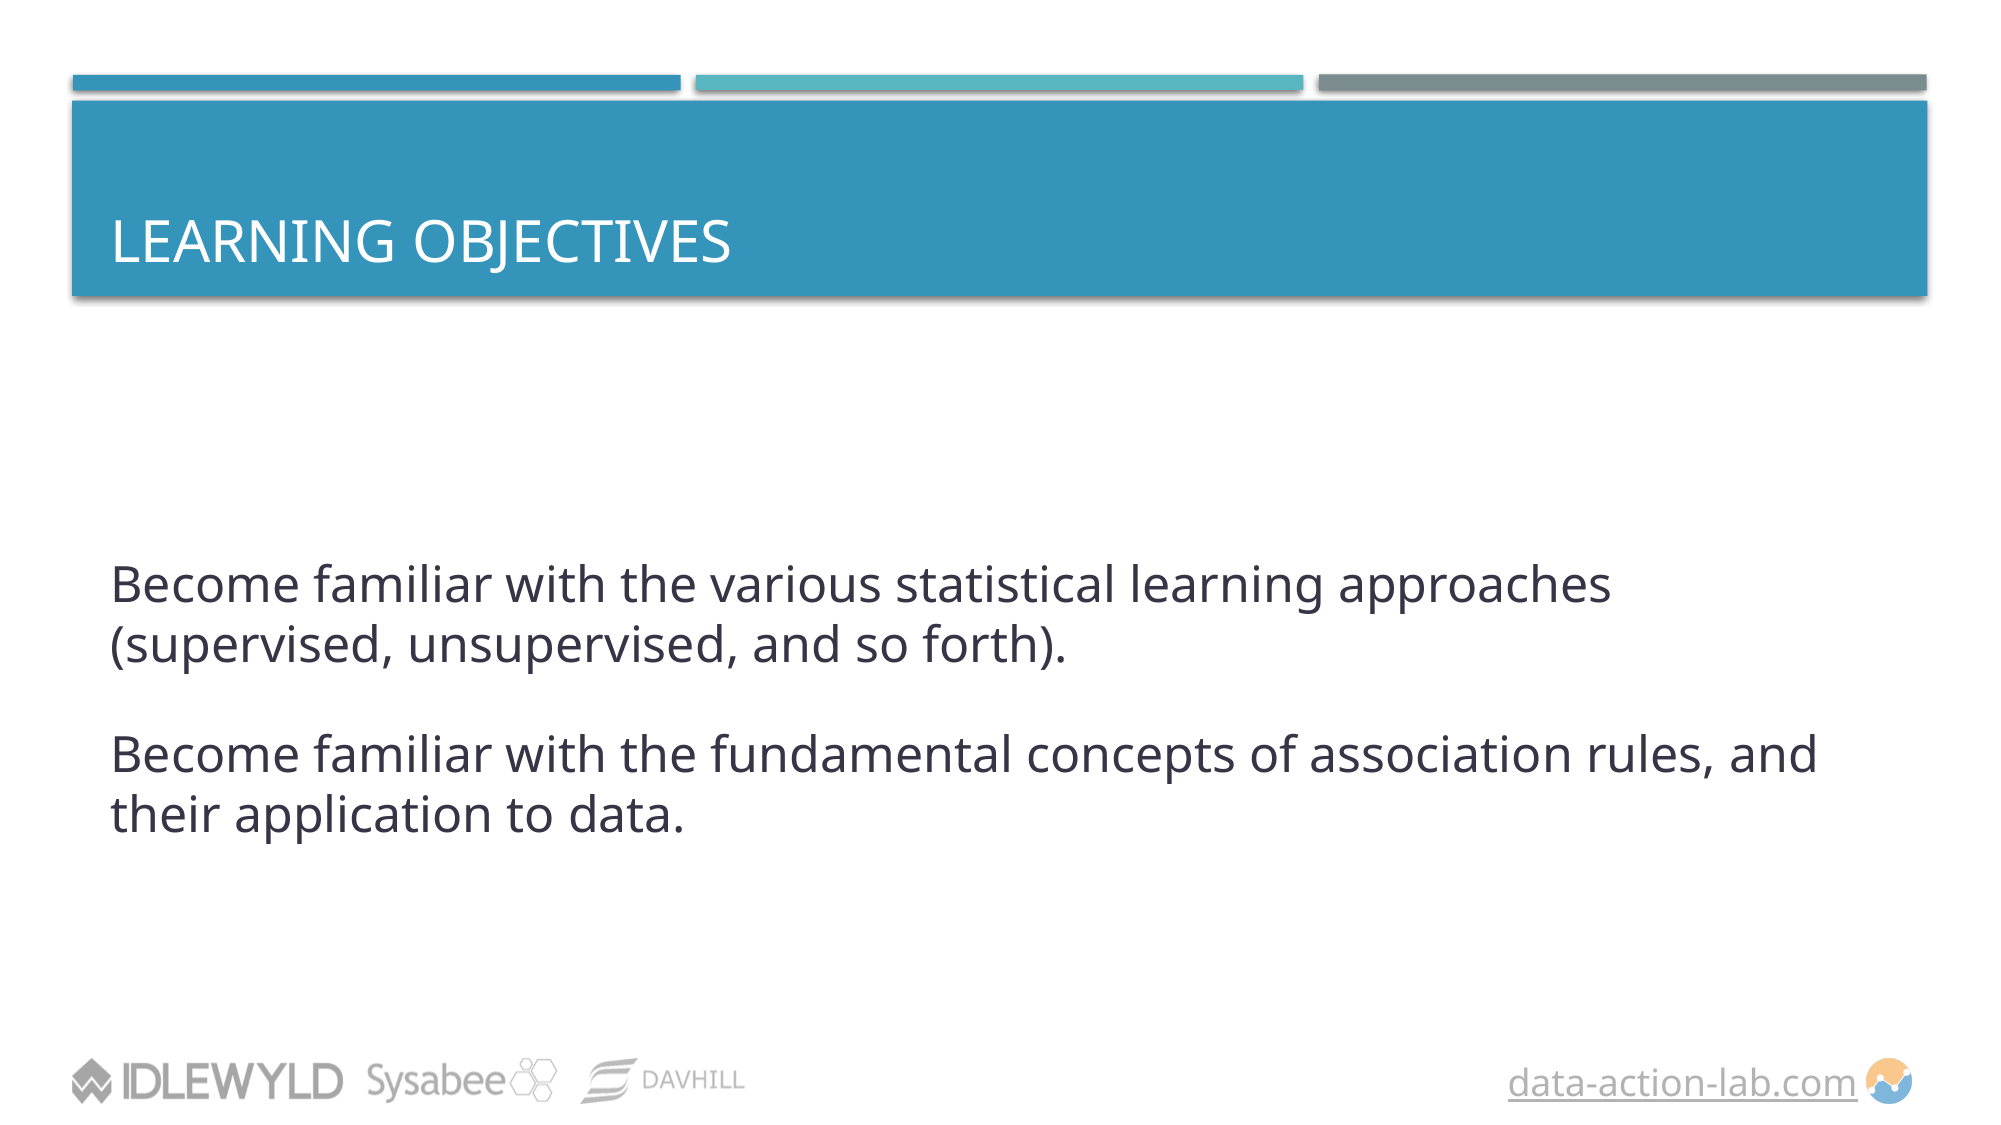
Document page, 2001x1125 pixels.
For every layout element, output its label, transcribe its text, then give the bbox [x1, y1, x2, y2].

title LEARNING OBJECTIVES [95, 115, 1905, 282]
picture [72, 1058, 745, 1104]
list Become familiar with the various statistical learning approaches (supervised, unsupervised, and so forth). Become familiar with the fundamental concepts of association rules, and their application to data. [95, 357, 1905, 1037]
